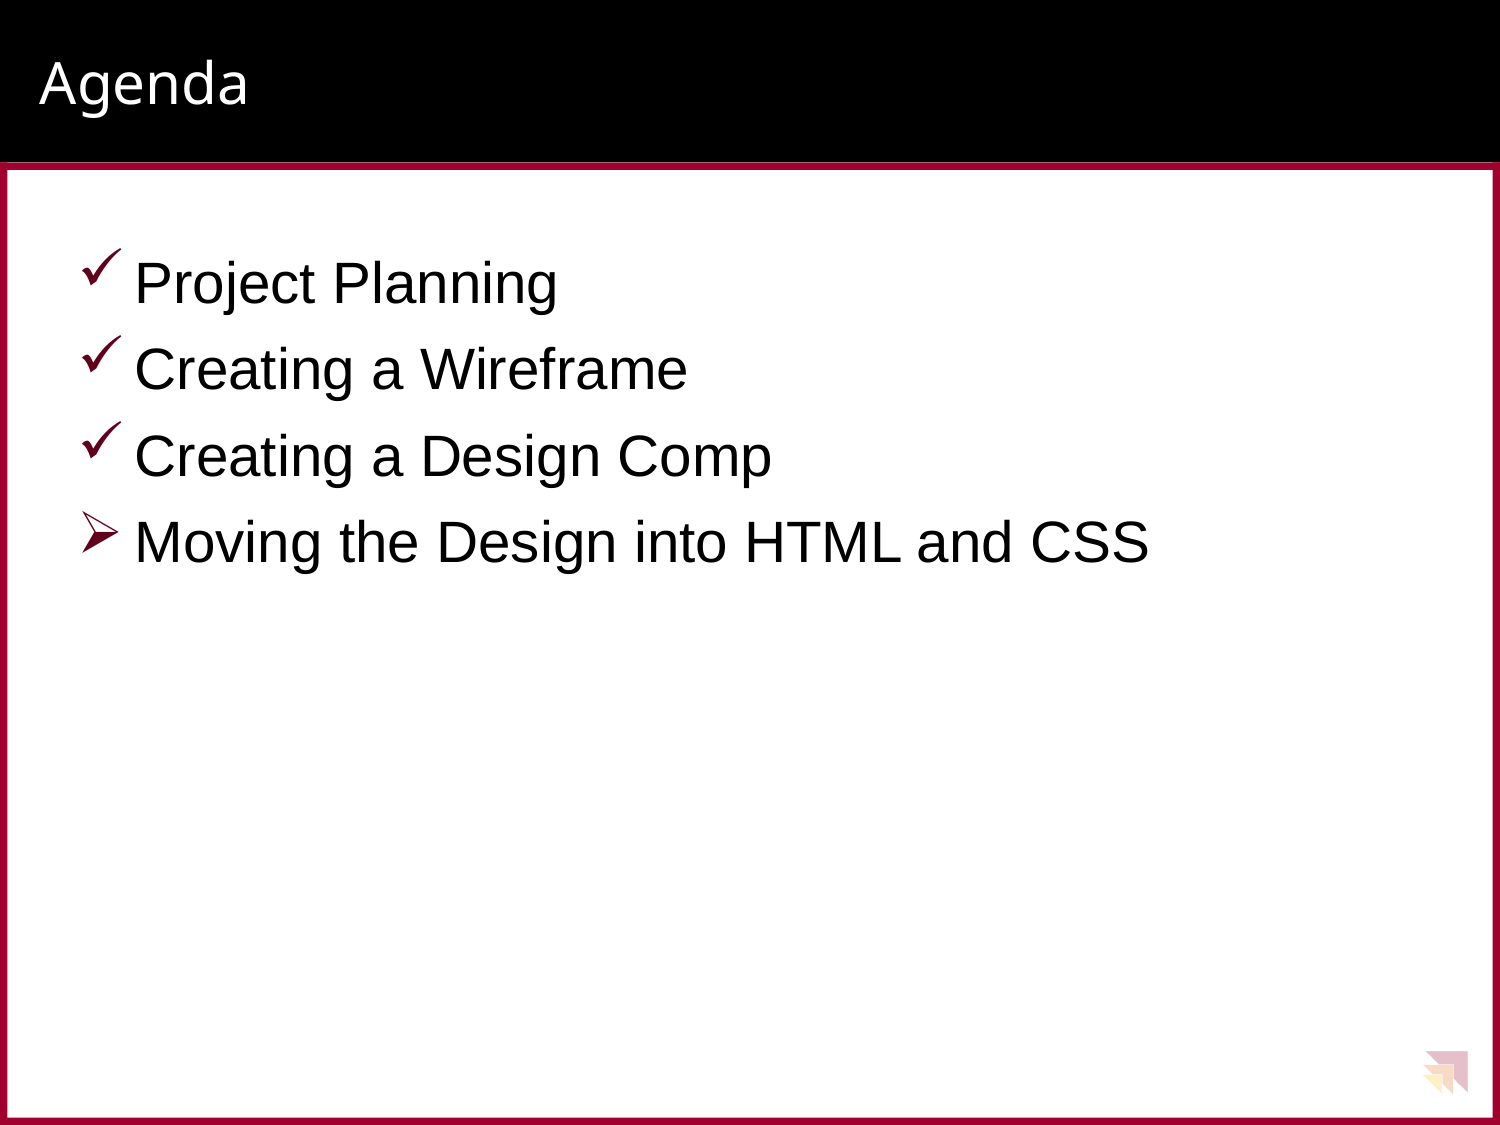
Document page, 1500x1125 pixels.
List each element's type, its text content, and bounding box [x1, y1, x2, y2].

title Agenda [24, 12, 1438, 150]
list Project Planning Creating a Wireframe Creating a Design Comp Moving the Design into HTML and CSS [62, 237, 1438, 1088]
